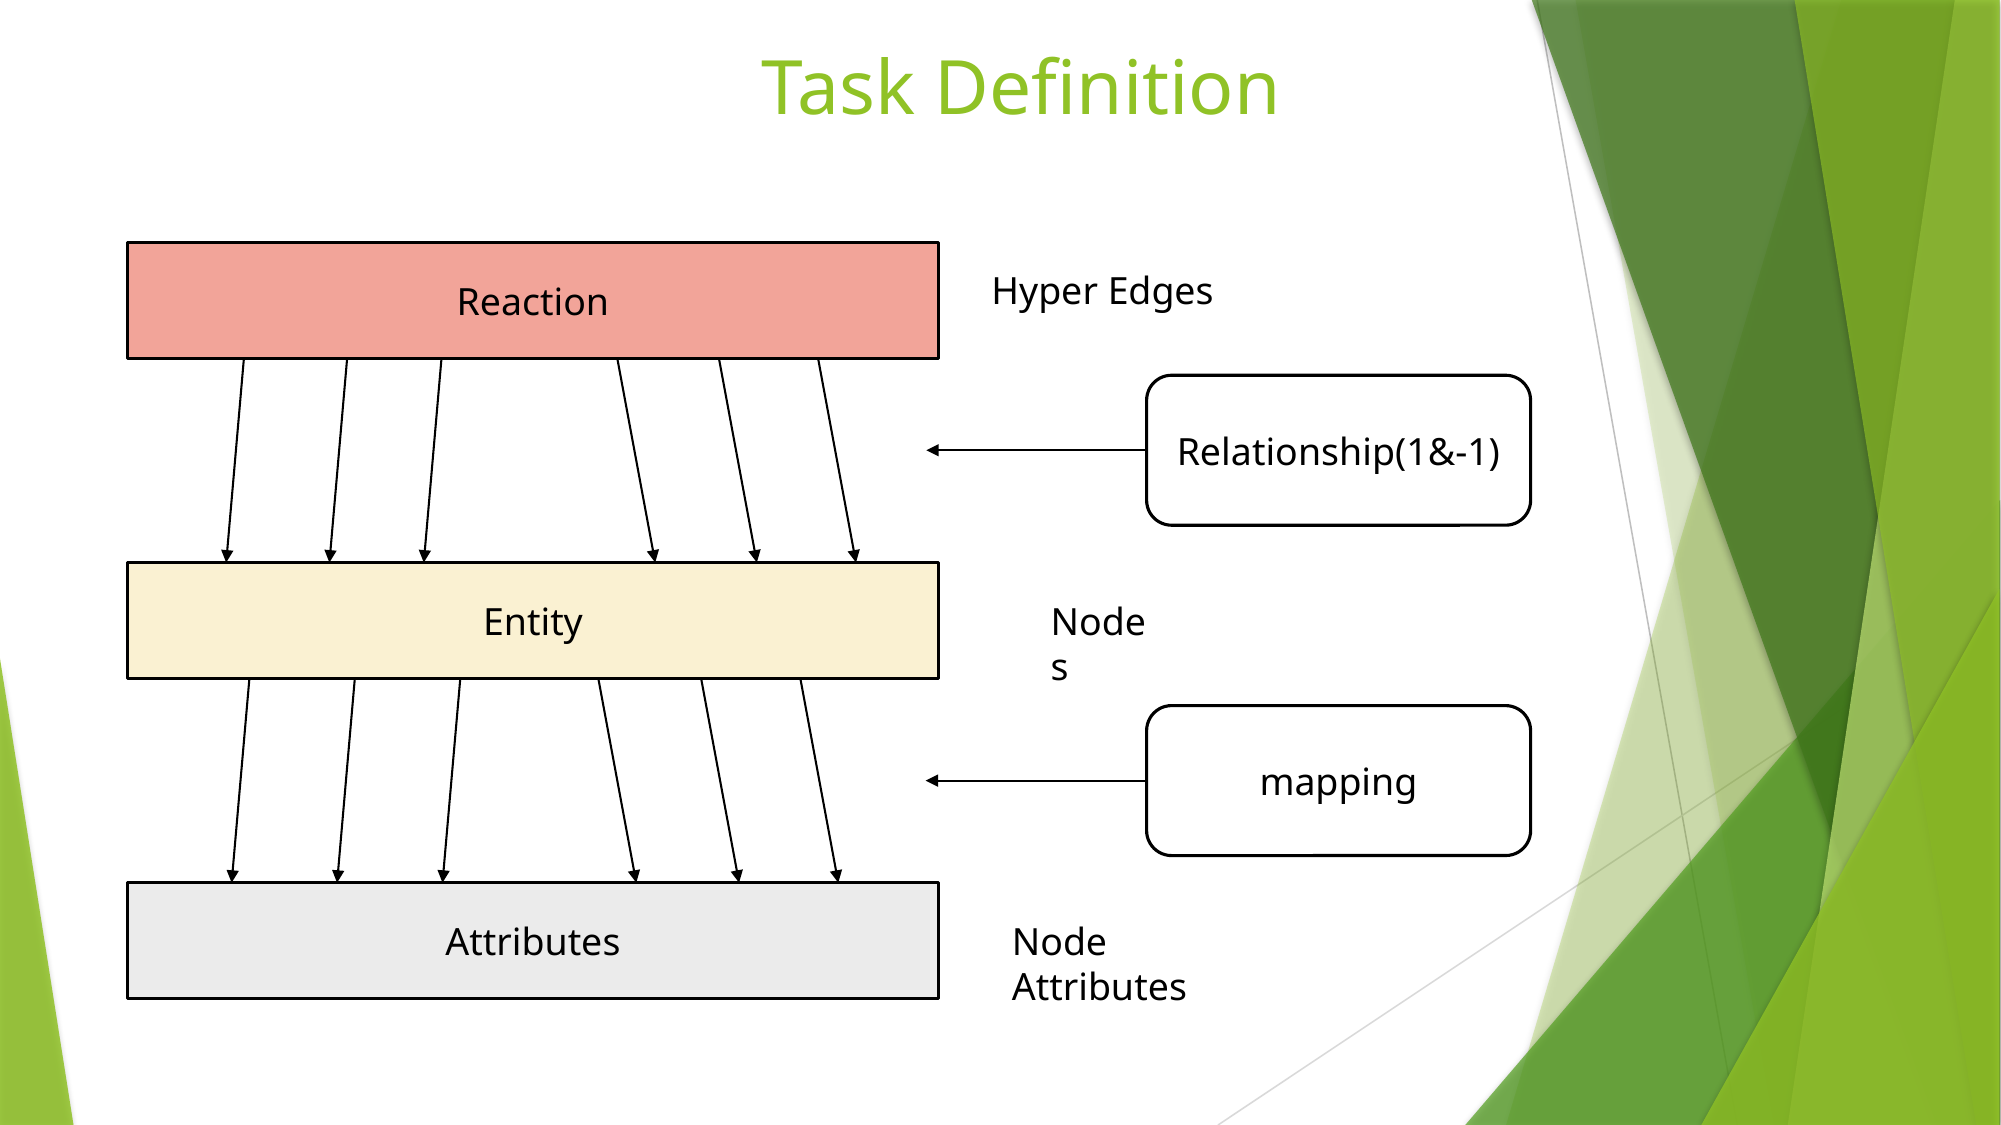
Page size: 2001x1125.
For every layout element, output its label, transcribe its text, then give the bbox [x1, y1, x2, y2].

text_box Task Definition [746, 32, 1775, 221]
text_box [231, 678, 250, 884]
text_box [441, 678, 461, 884]
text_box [718, 357, 758, 563]
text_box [328, 357, 348, 563]
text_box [597, 678, 637, 884]
text_box Node Attributes [997, 910, 1302, 1016]
text_box Nodes [1035, 590, 1170, 695]
text_box mapping [1145, 704, 1533, 858]
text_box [700, 678, 740, 884]
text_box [336, 678, 356, 884]
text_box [799, 678, 839, 884]
text_box Hyper Edges [976, 259, 1229, 320]
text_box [817, 357, 857, 563]
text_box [225, 357, 245, 563]
text_box Entity [126, 561, 940, 680]
text_box Reaction [126, 241, 940, 360]
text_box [616, 357, 656, 563]
text_box Attributes [126, 881, 940, 1000]
text_box Relationship(1&-1) [1145, 373, 1533, 527]
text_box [423, 357, 442, 563]
